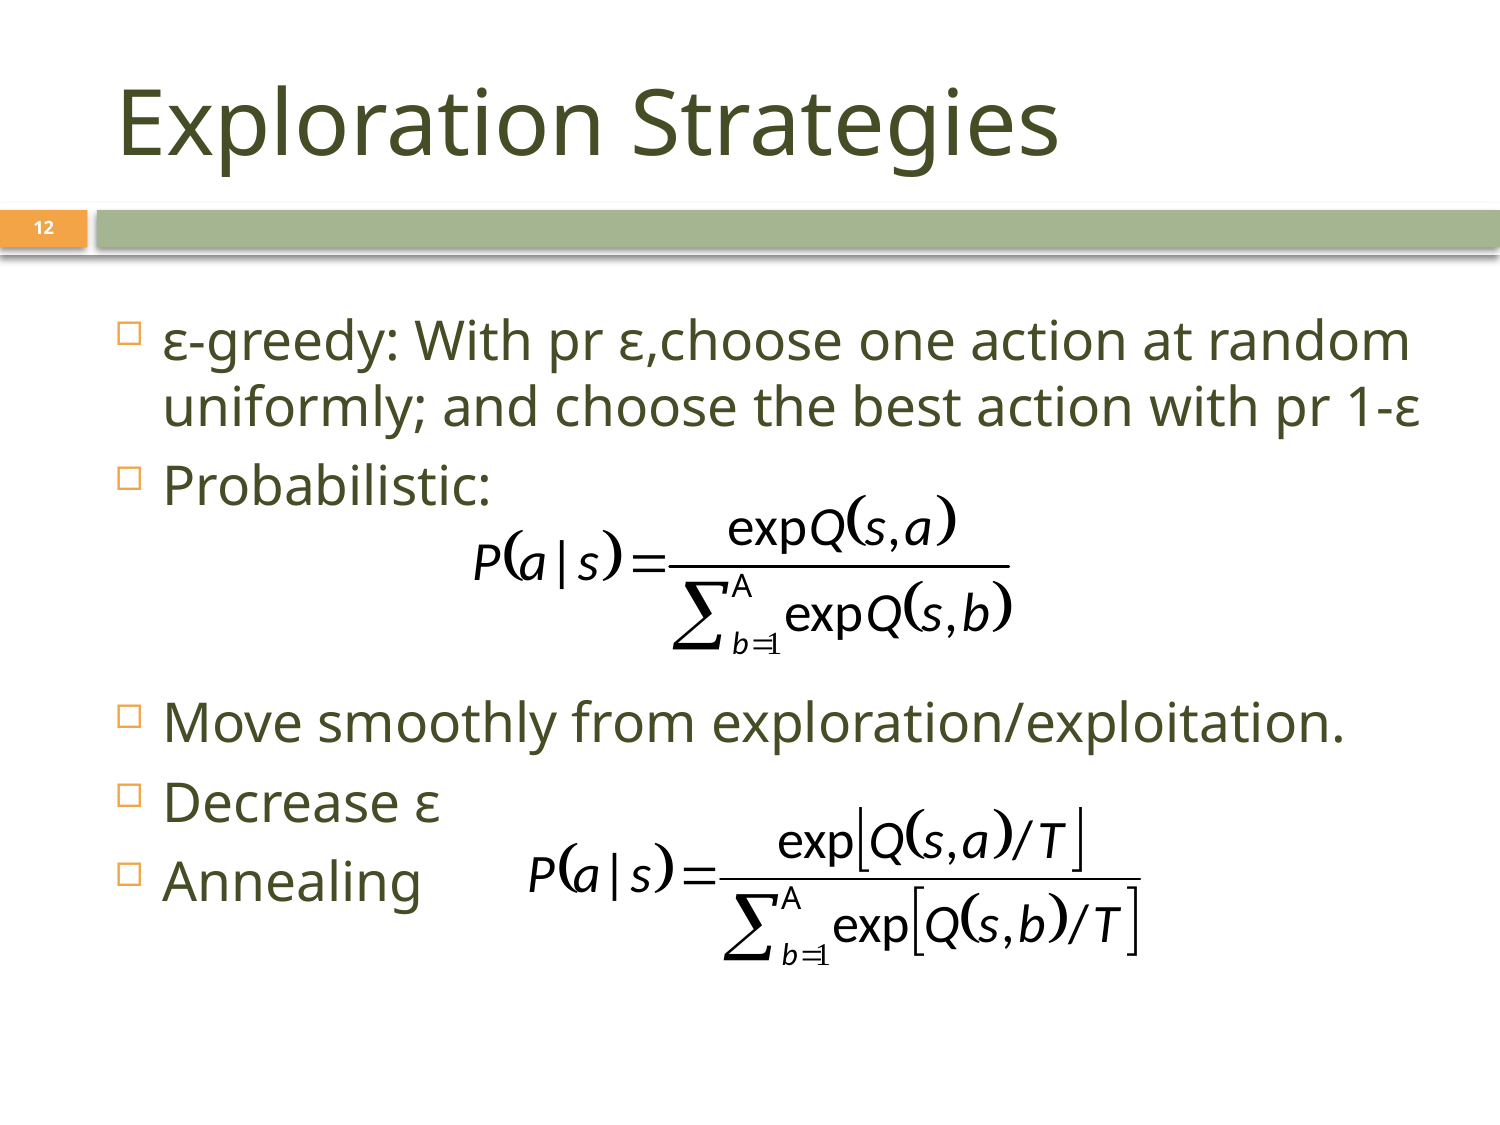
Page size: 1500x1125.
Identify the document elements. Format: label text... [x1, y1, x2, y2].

slide_number 12 [0, 208, 88, 249]
title Exploration Strategies [100, 37, 1438, 200]
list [520, 806, 1152, 979]
list ε-greedy: With pr ε,choose one action at random uniformly; and choose the best action with pr 1-ε Probabilistic: Move smoothly from exploration/exploitation. Decrease ε Annealing [99, 297, 1450, 936]
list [465, 492, 1023, 669]
